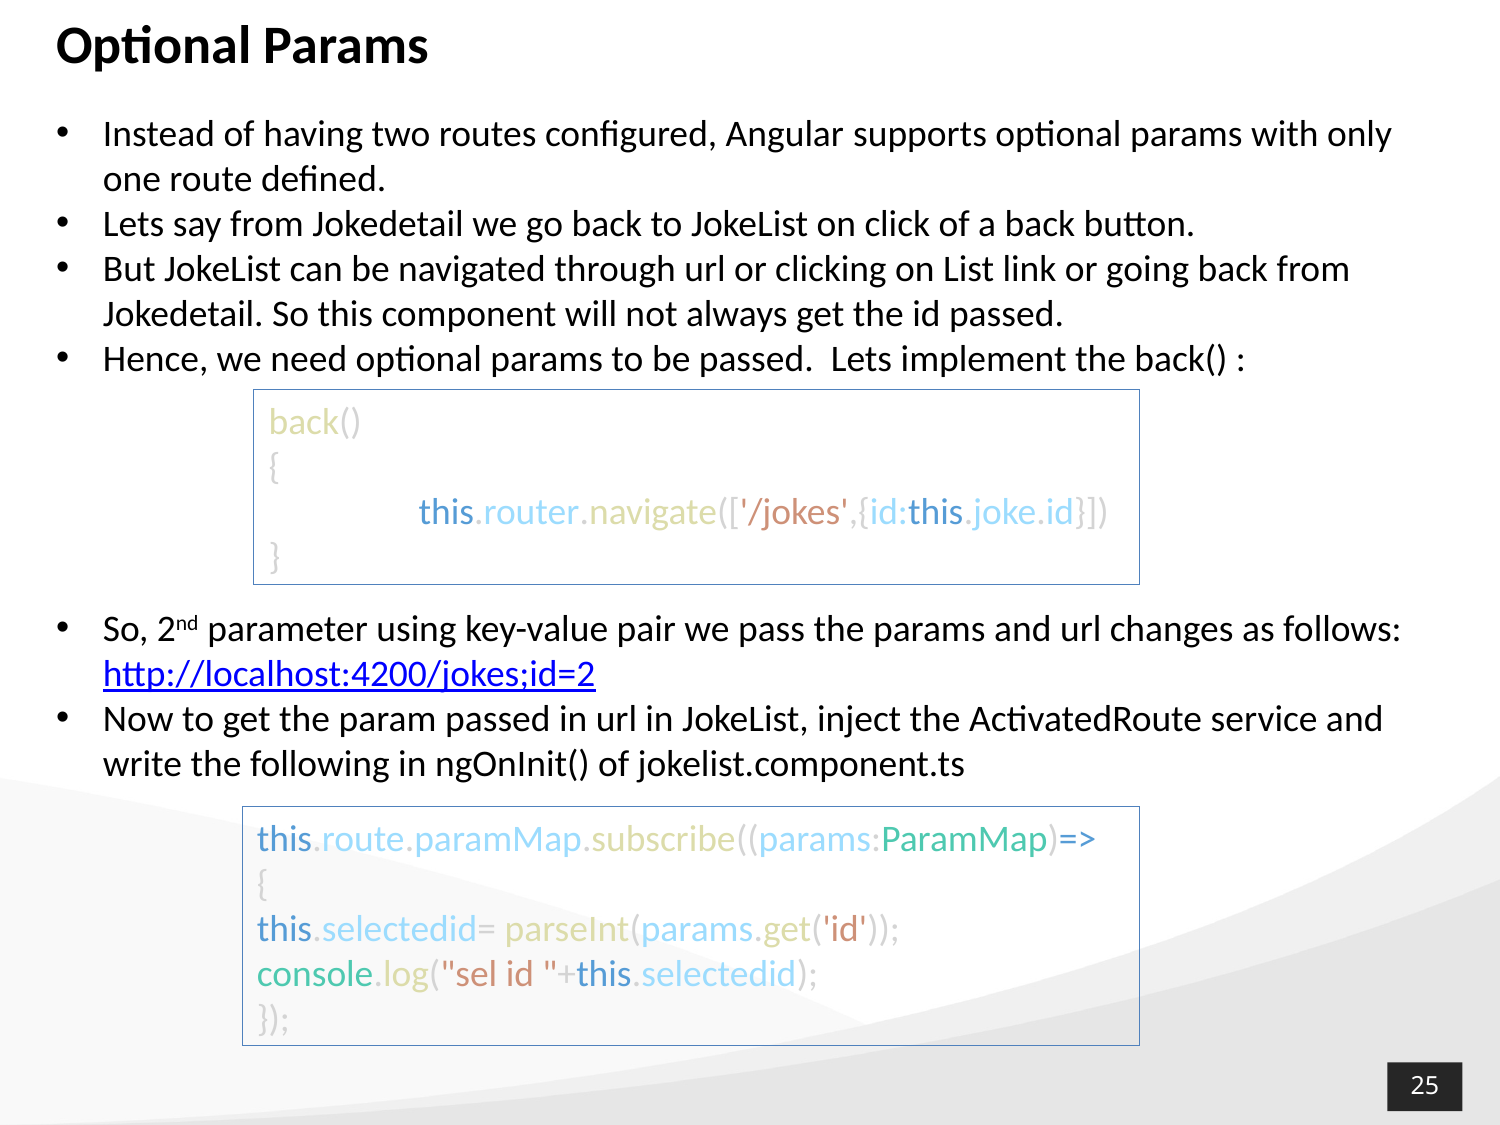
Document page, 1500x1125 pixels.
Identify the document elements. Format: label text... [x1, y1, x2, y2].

picture [0, 0, 1500, 1125]
text_box Instead of having two routes configured, Angular supports optional params with only one route defined. Lets say from Jokedetail we go back to JokeList on click of a back button. But JokeList can be navigated through url or clicking on List link or going back from Jokedetail. So this component will not always get the id passed. Hence, we need optional params to be passed. Lets implement the back() : So, 2nd parameter using key-value pair we pass the params and url changes as follows: http://localhost:4200/jokes;id=2 Now to get the param passed in url in JokeList, inject the ActivatedRoute service and write the following in ngOnInit() of jokelist.component.ts [41, 101, 1436, 792]
title Optional Params [41, 0, 1233, 100]
text_box this.route.paramMap.subscribe((params:ParamMap)=> { this.selectedid= parseInt(params.get('id')); console.log("sel id "+this.selectedid); }); [242, 806, 1140, 1046]
text_box back() { this.router.navigate(['/jokes',{id:this.joke.id}]) } [253, 389, 1140, 585]
